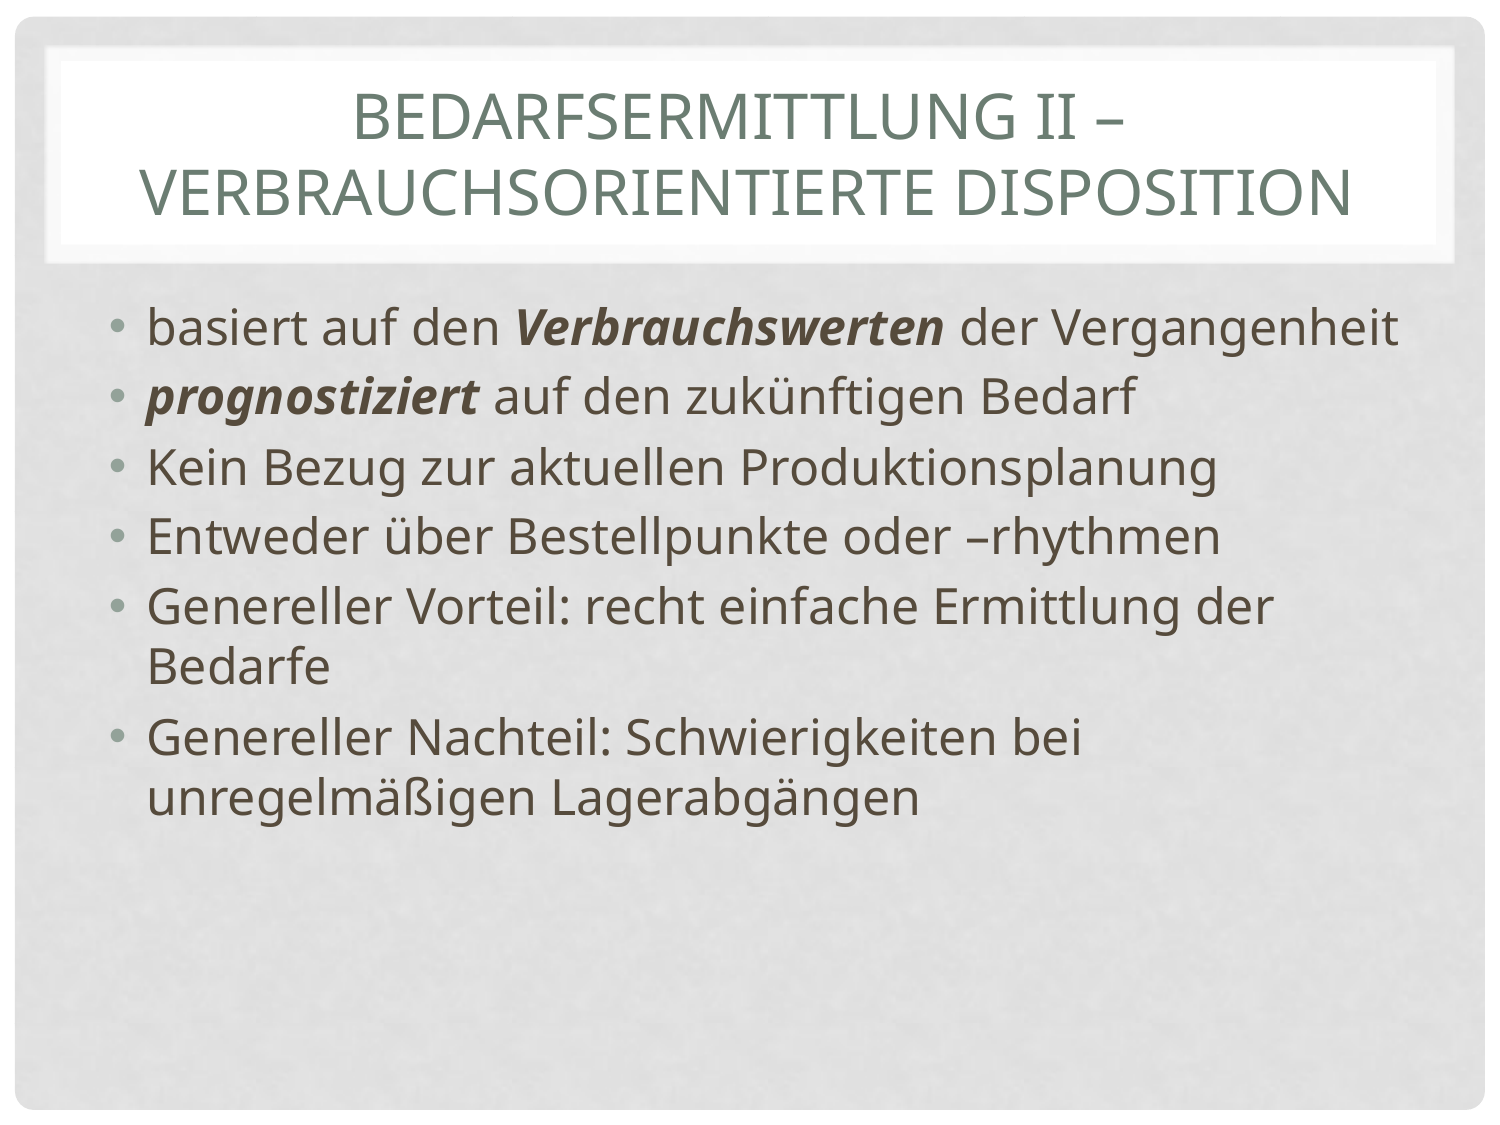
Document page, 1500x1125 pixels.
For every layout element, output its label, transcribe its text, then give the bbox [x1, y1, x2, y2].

title Bedarfsermittlung II – verbrauchsorientierte Disposition [69, 66, 1425, 238]
list basiert auf den Verbrauchswerten der Vergangenheit prognostiziert auf den zukünftigen Bedarf Kein Bezug zur aktuellen Produktionsplanung Entweder über Bestellpunkte oder –rhythmen Genereller Vorteil: recht einfache Ermittlung der Bedarfe Genereller Nachteil: Schwierigkeiten bei unregelmäßigen Lagerabgängen [75, 287, 1425, 1005]
